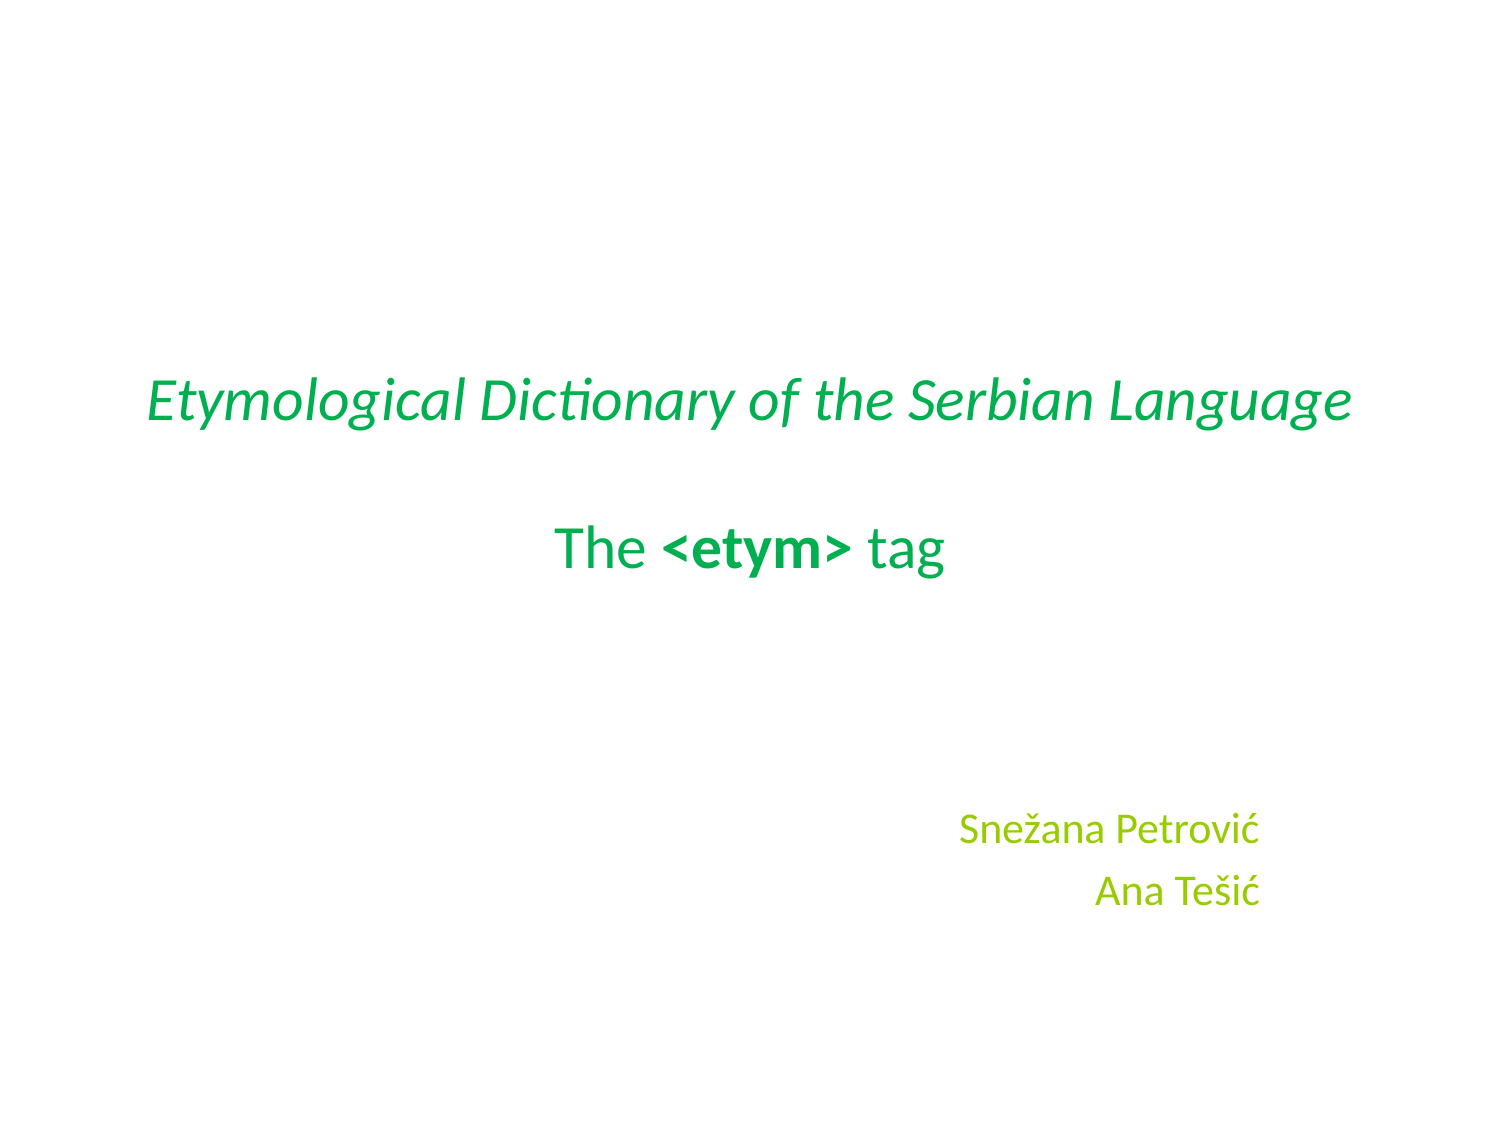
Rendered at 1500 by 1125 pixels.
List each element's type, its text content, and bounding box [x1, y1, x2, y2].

subtitle Snežana Petrović Ana Tešić [225, 668, 1275, 925]
title Etymological Dictionary of the Serbian Language The <etym> tag [112, 349, 1388, 591]
